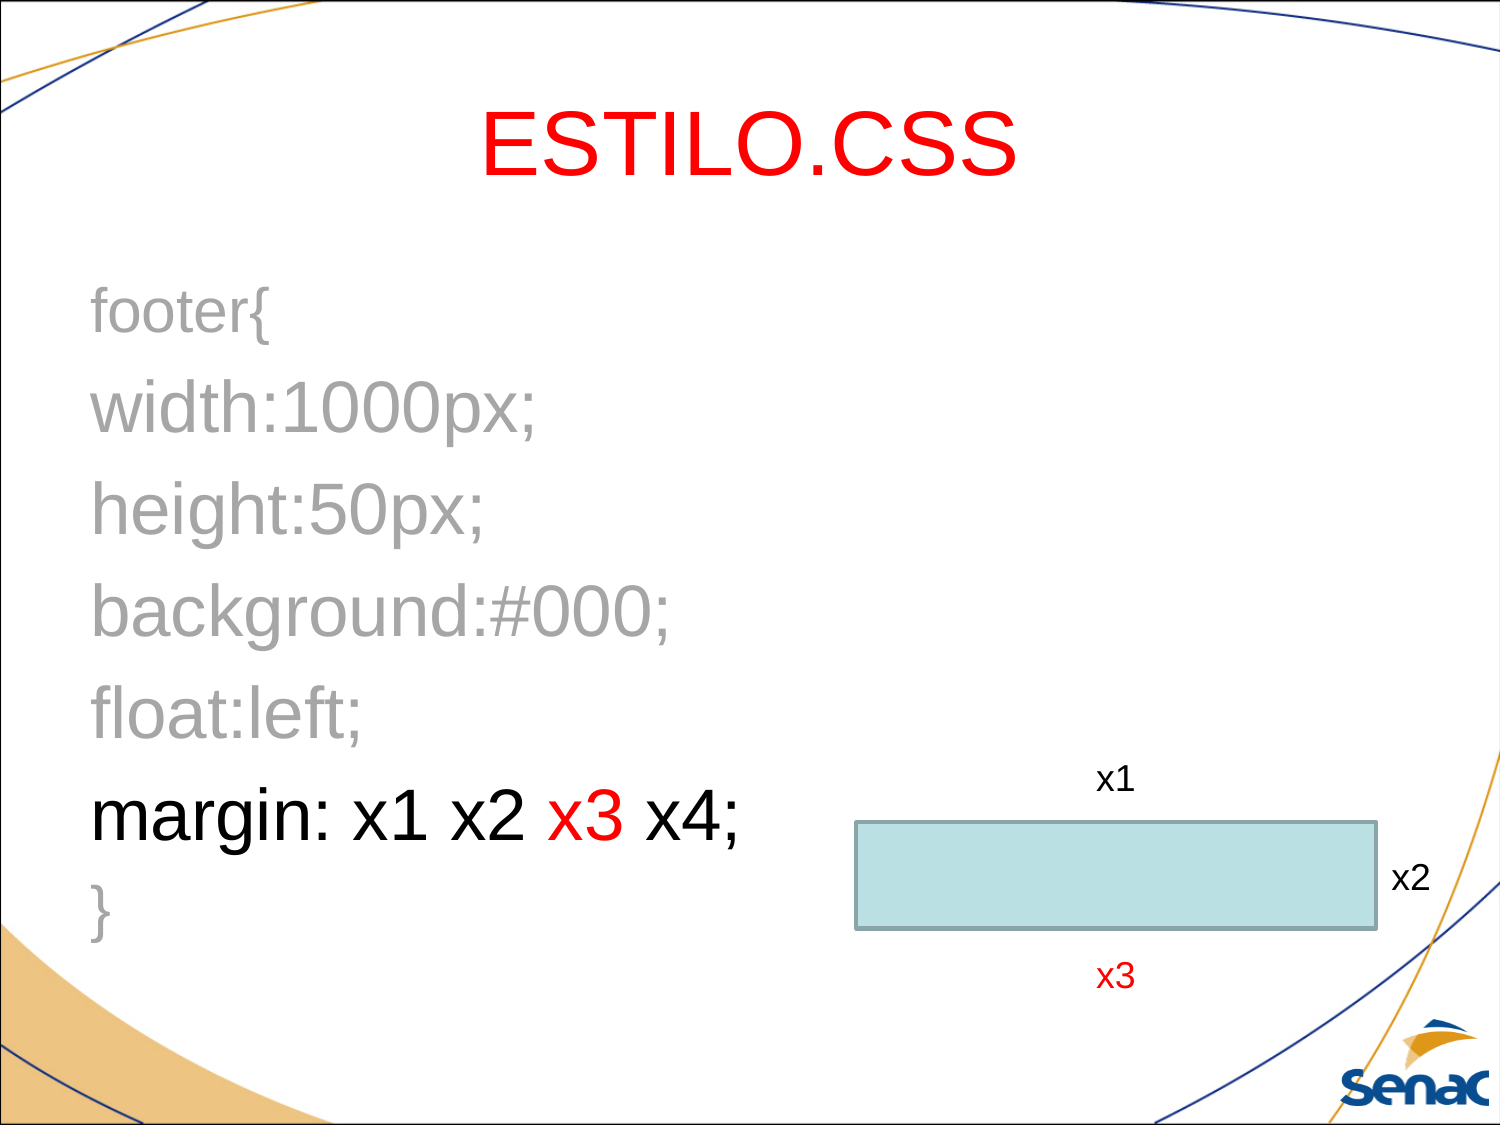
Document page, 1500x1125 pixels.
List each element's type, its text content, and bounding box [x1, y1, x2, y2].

title ESTILO.CSS [74, 44, 1426, 233]
picture [0, 0, 1500, 1125]
text_box x1 [1081, 746, 1151, 807]
list footer{ width:1000px; height:50px; background:#000; float:left; margin: x1 x2 x3 x4; } [74, 262, 1426, 1006]
text_box x2 [1376, 845, 1446, 905]
text_box x3 [1081, 943, 1151, 1004]
text_box [854, 820, 1378, 931]
